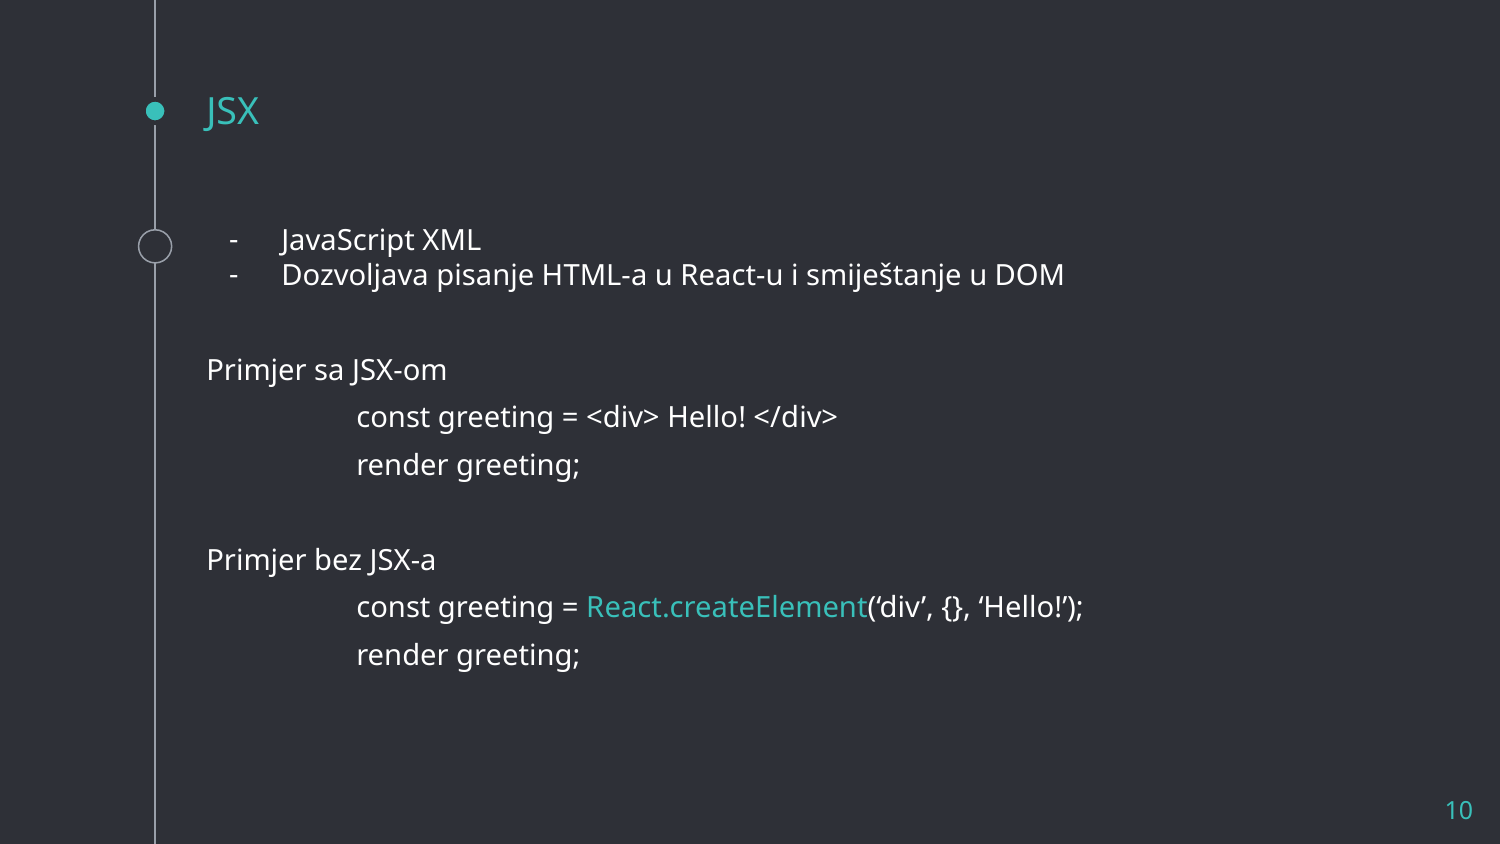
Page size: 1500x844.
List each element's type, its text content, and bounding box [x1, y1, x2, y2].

list JavaScript XML Dozvoljava pisanje HTML-a u React-u i smiještanje u DOM Primjer sa JSX-om const greeting = <div> Hello! </div> render greeting; Primjer bez JSX-a const greeting = React.createElement(‘div’, {}, ‘Hello!’); render greeting; [191, 206, 1422, 766]
slide_number 10 [1398, 779, 1489, 832]
title JSX [191, 90, 1317, 147]
